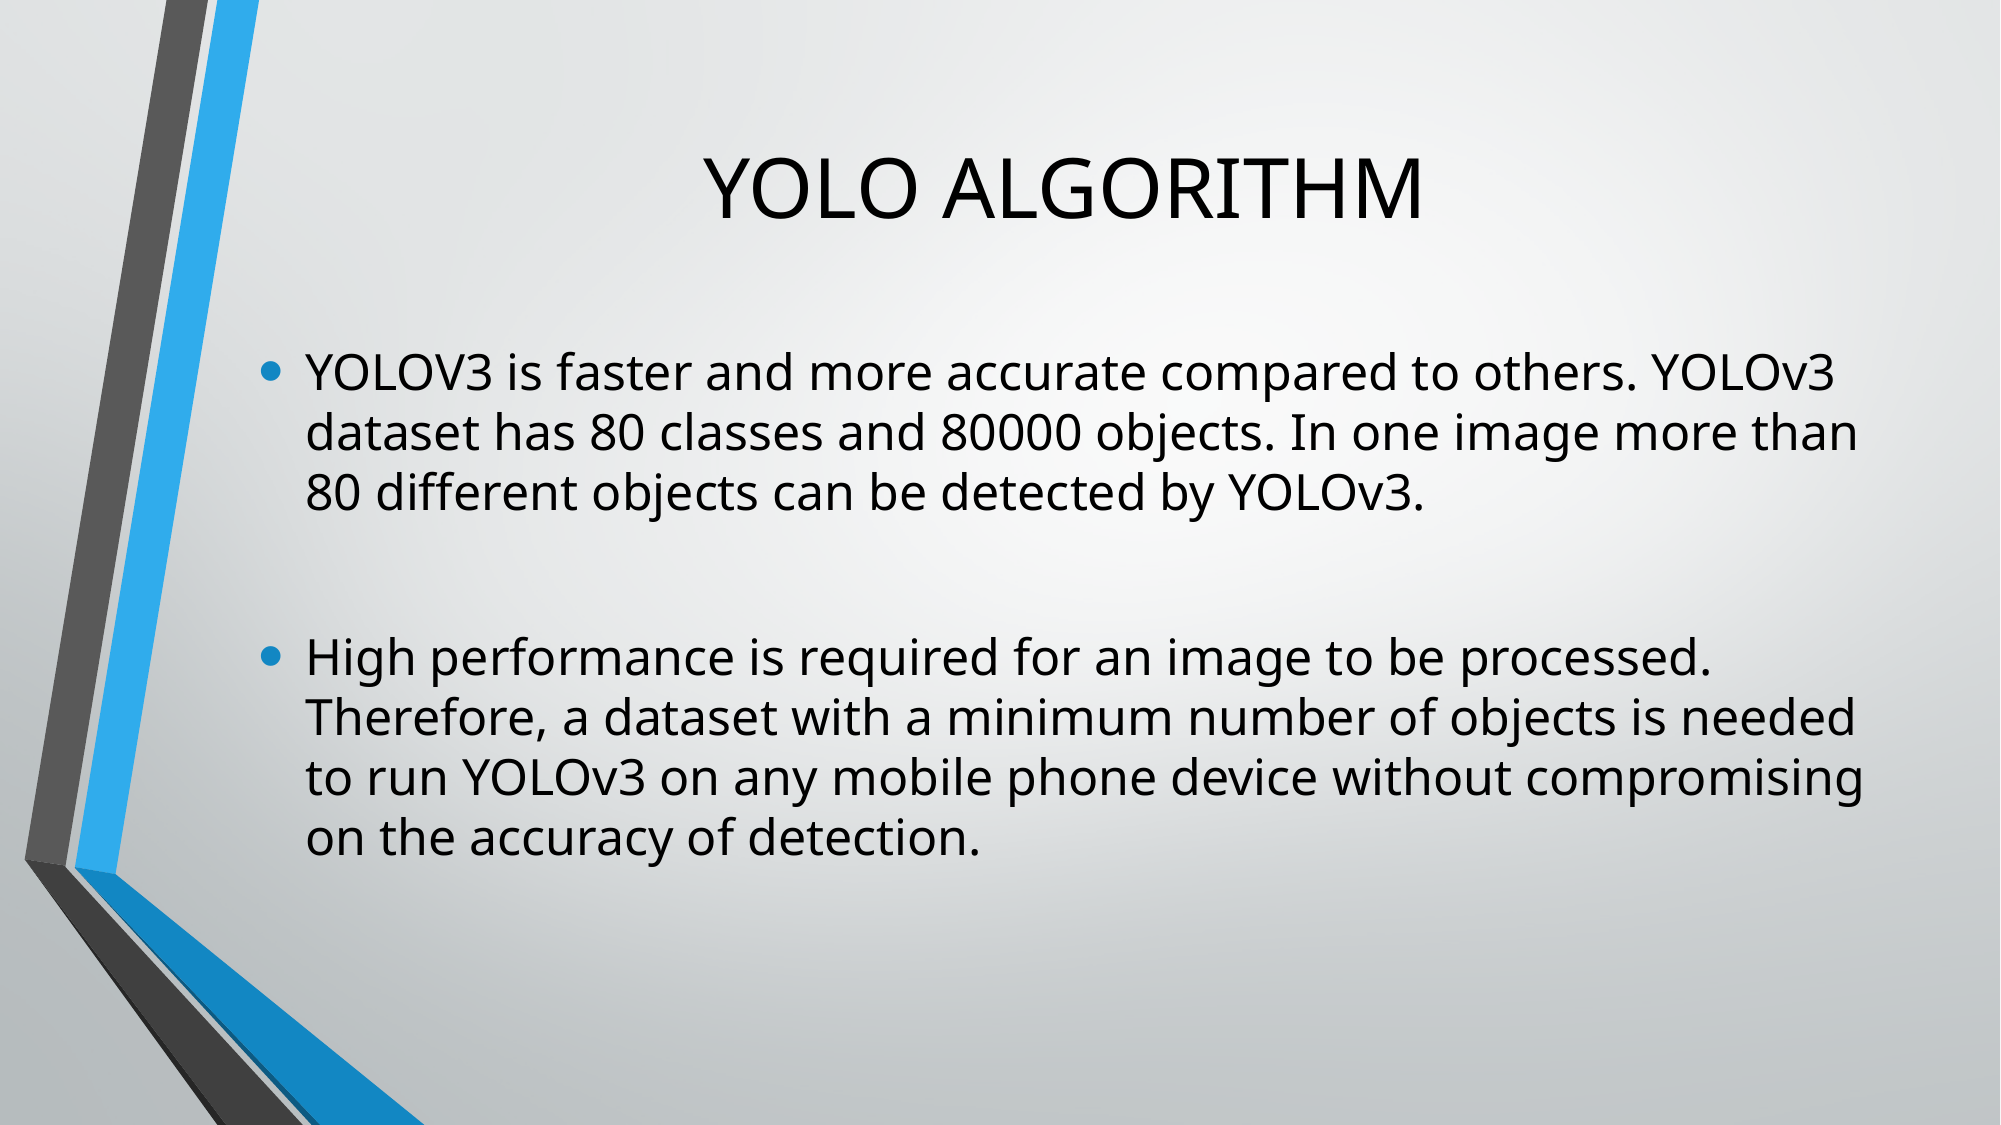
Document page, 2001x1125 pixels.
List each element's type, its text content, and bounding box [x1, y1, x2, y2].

title YOLO ALGORITHM [243, 112, 1887, 258]
list YOLOV3 is faster and more accurate compared to others. YOLOv3 dataset has 80 classes and 80000 objects. In one image more than 80 different objects can be detected by YOLOv3. High performance is required for an image to be processed. Therefore, a dataset with a minimum number of objects is needed to run YOLOv3 on any mobile phone device without compromising on the accuracy of detection. [243, 358, 1887, 1013]
